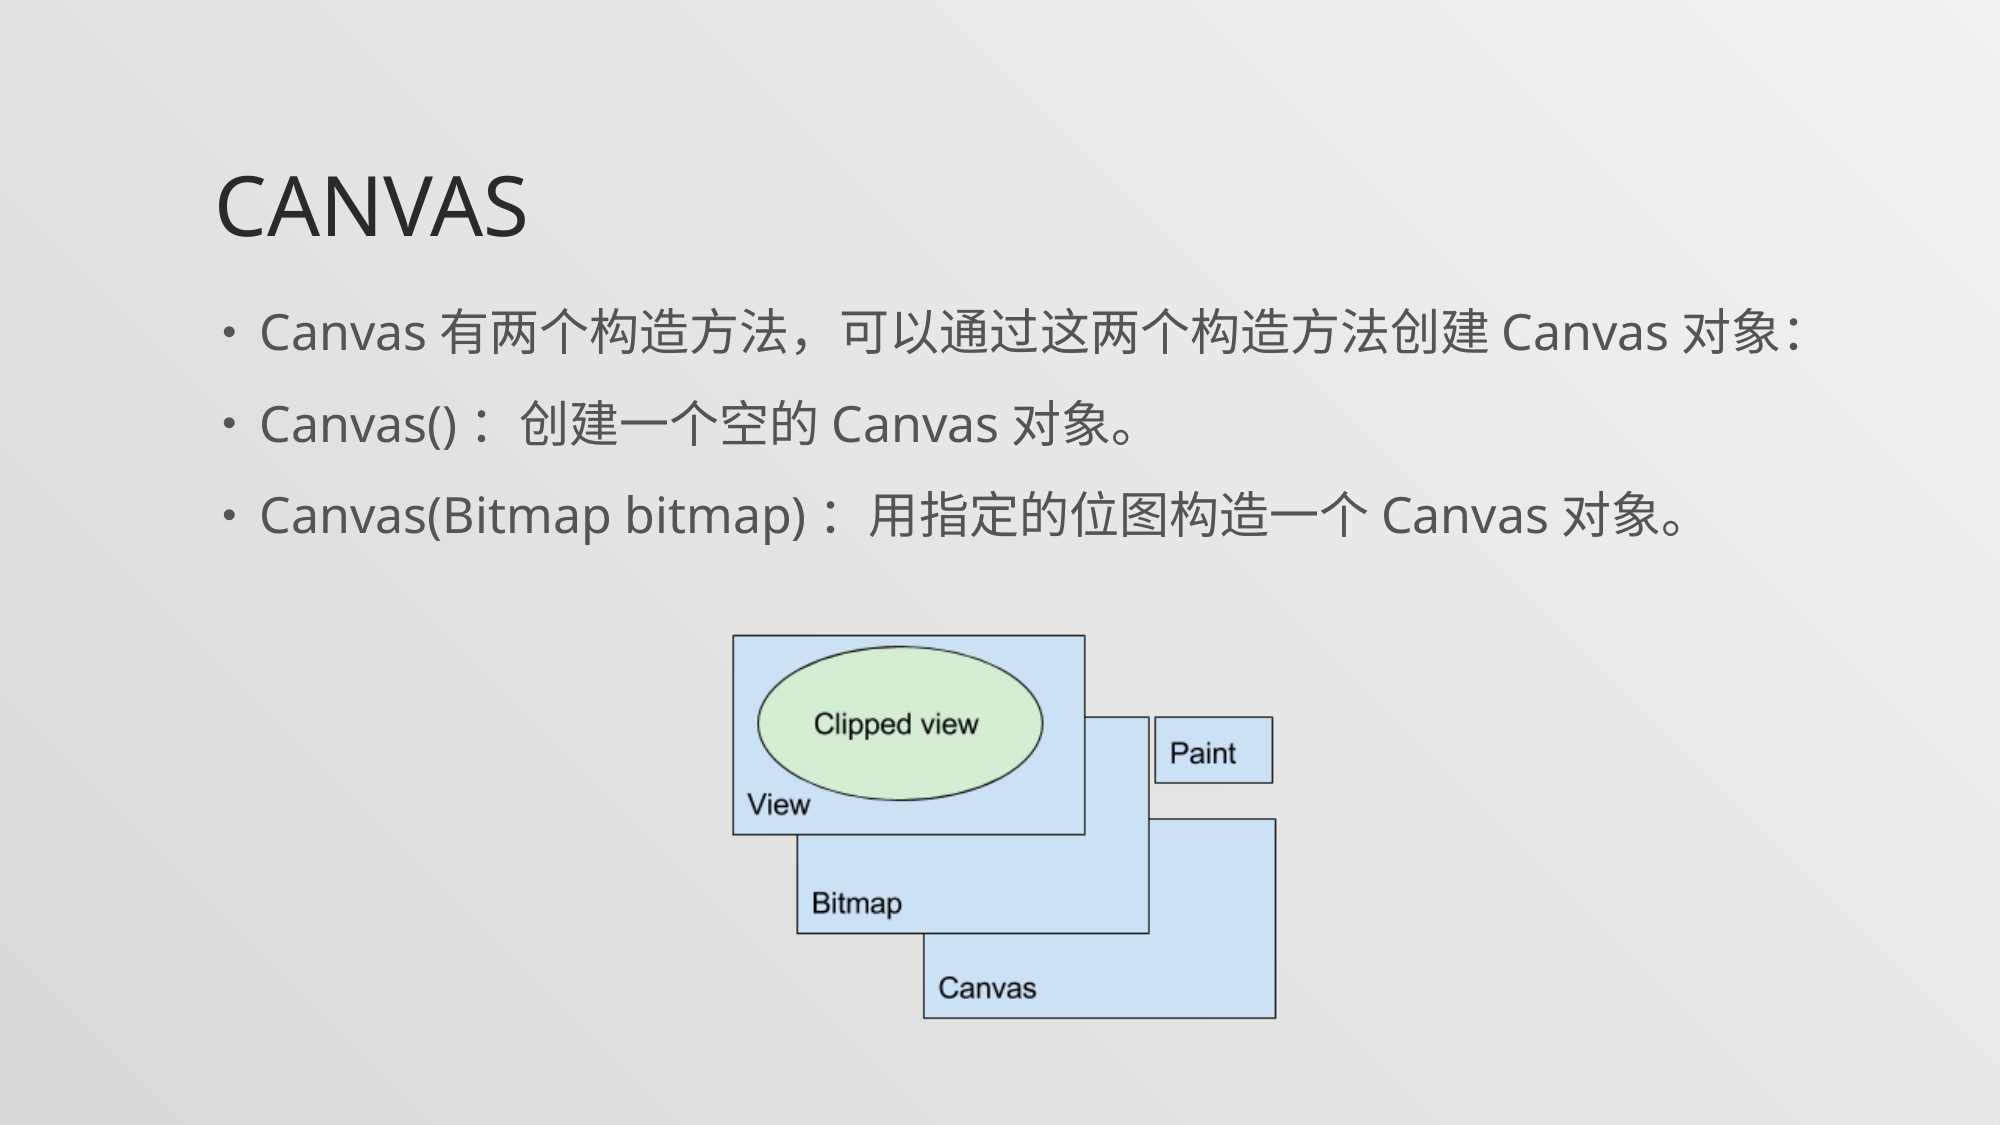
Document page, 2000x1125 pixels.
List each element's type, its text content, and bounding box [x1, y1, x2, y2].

picture [727, 621, 1287, 1027]
title Canvas [199, 45, 1800, 263]
list Canvas有两个构造方法，可以通过这两个构造方法创建Canvas对象： Canvas()：创建一个空的Canvas对象。 Canvas(Bitmap bitmap)：用指定的位图构造一个Canvas对象。 [199, 299, 1800, 1013]
